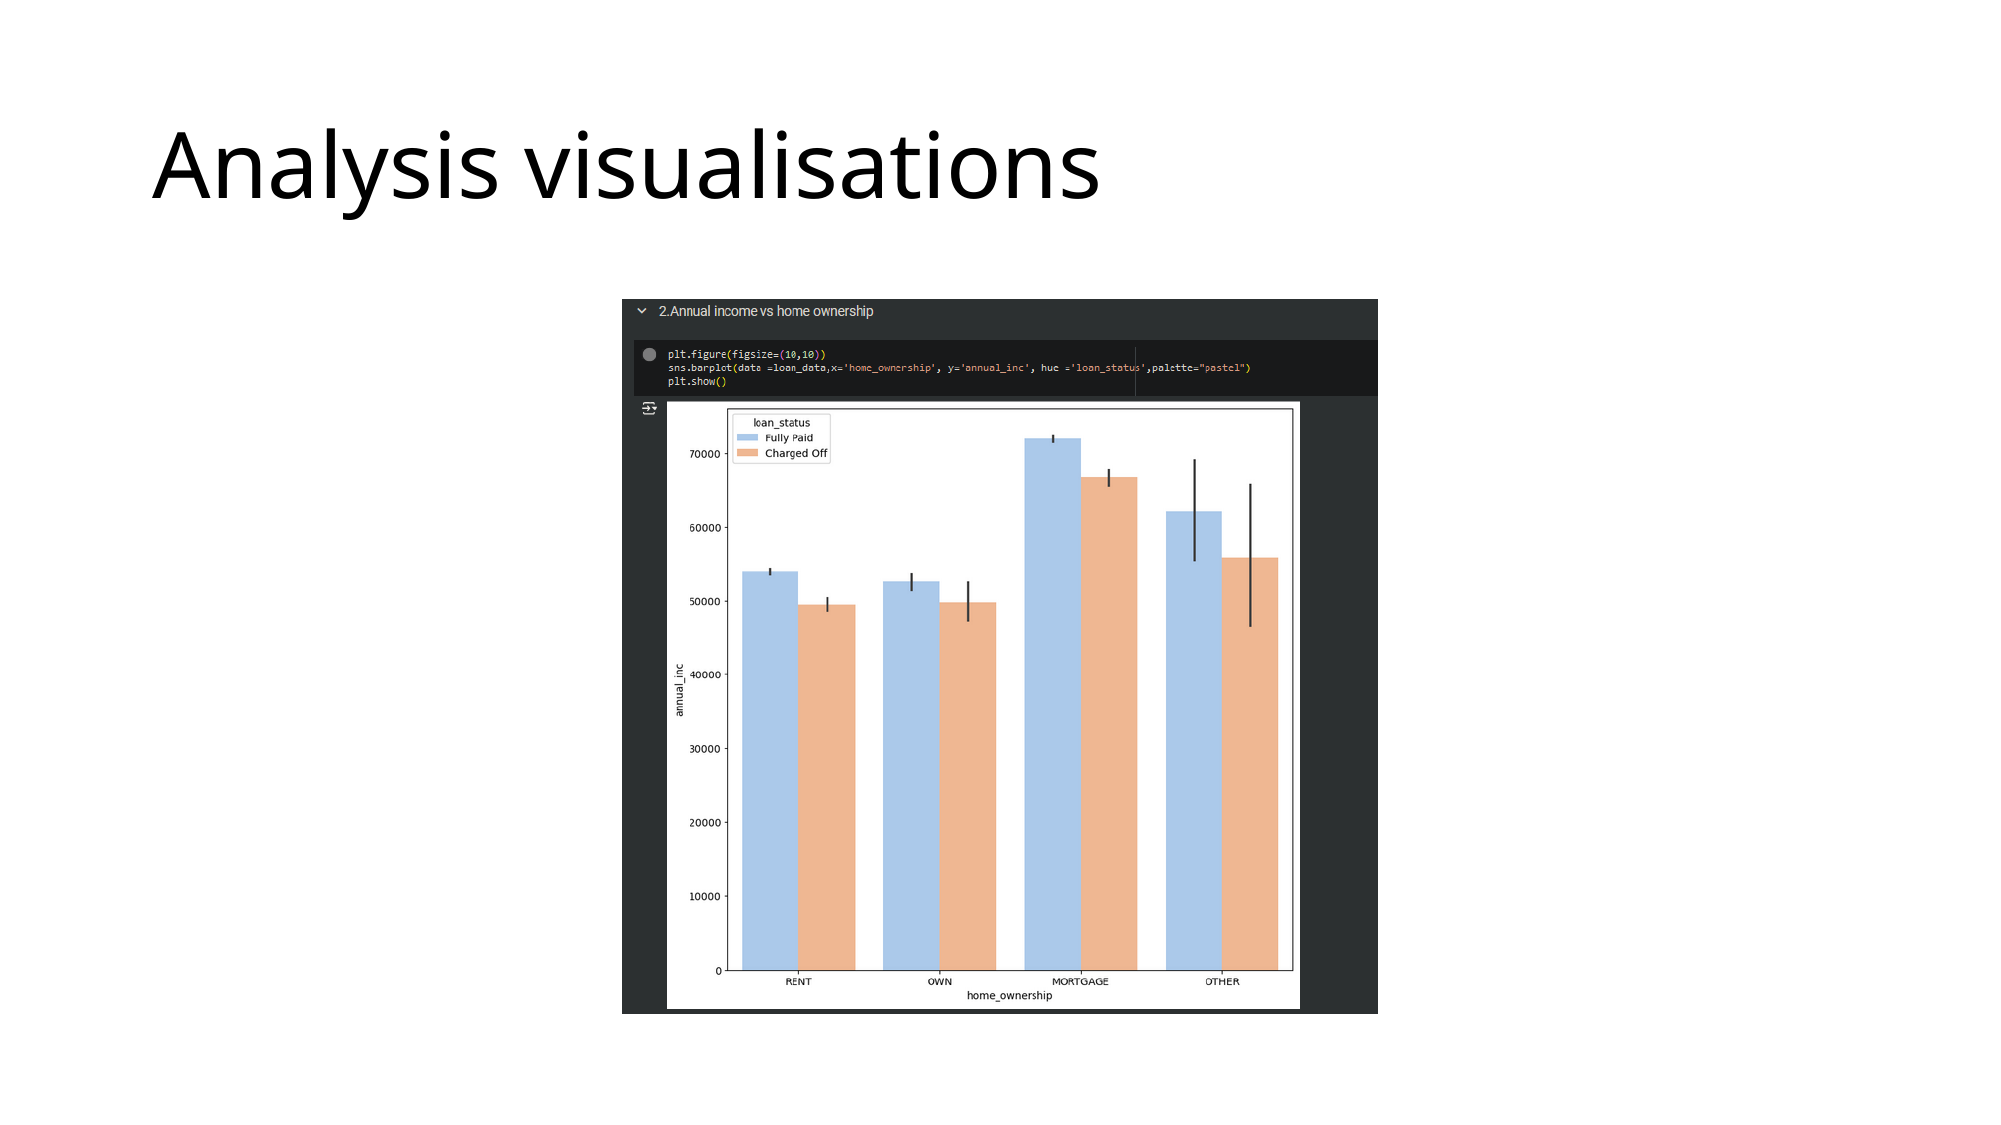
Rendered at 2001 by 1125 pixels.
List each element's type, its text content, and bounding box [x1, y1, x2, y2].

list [622, 298, 1378, 1014]
title Analysis visualisations [137, 59, 1863, 278]
